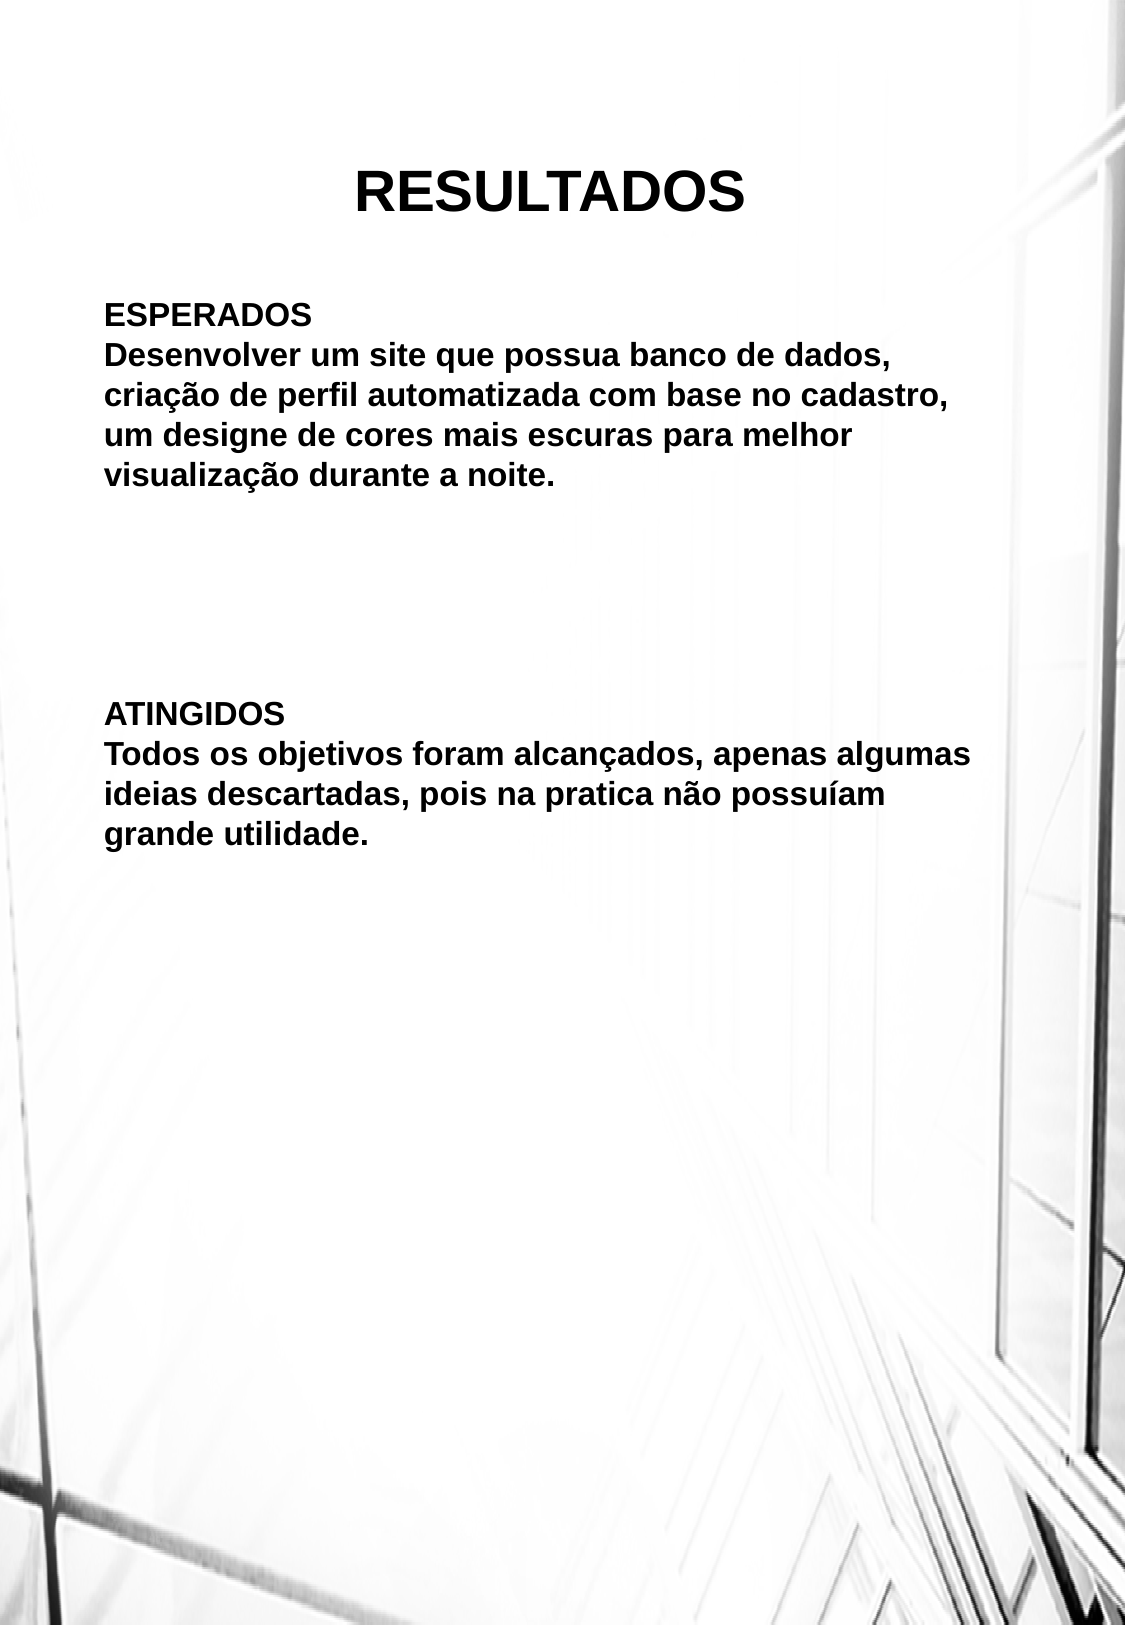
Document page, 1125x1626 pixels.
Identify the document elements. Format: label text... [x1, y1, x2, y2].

picture [0, 0, 1125, 1625]
text_box RESULTADOS ESPERADOS Desenvolver um site que possua banco de dados, criação de perfil automatizada com base no cadastro, um designe de cores mais escuras para melhor visualização durante a noite. ATINGIDOS Todos os objetivos foram alcançados, apenas algumas ideias descartadas, pois na pratica não possuíam grande utilidade. [78, 145, 1012, 1184]
